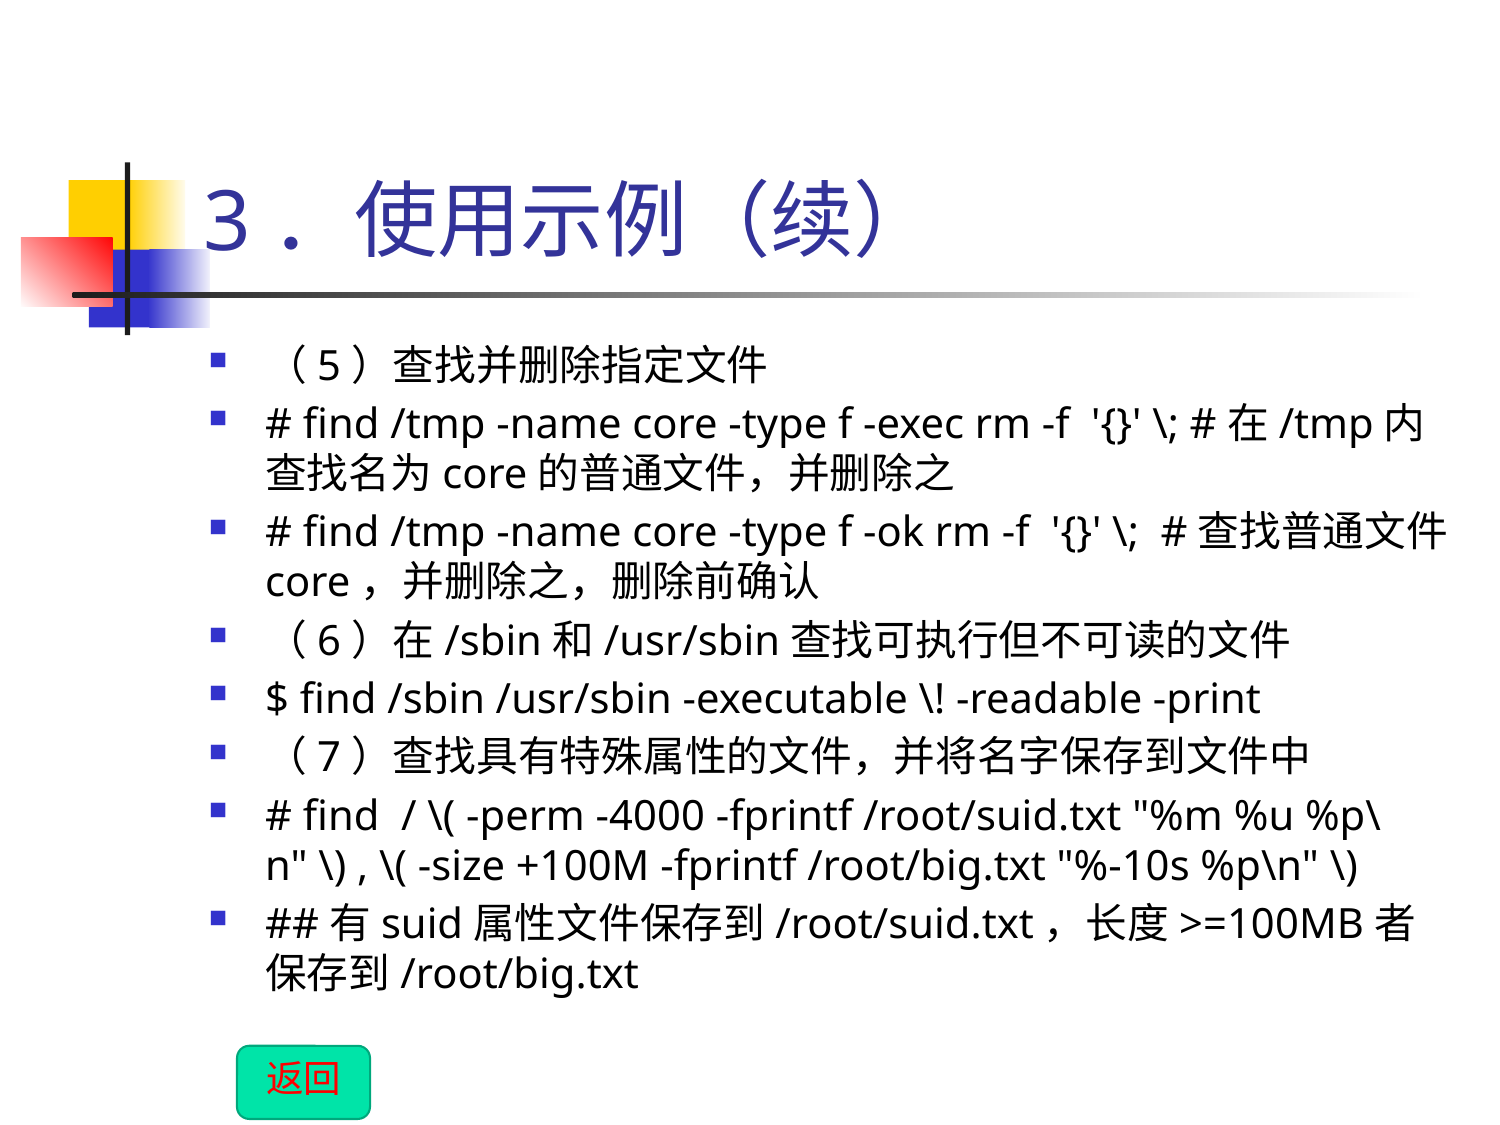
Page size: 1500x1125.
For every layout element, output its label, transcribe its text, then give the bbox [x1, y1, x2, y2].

title 3．使用示例（续） [188, 34, 1468, 276]
list （5）查找并删除指定文件 # find /tmp -name core -type f -exec rm -f '{}' \; #在/tmp内查找名为core的普通文件，并删除之 # find /tmp -name core -type f -ok rm -f '{}' \; #查找普通文件core，并删除之，删除前确认 （6）在/sbin和/usr/sbin查找可执行但不可读的文件 $ find /sbin /usr/sbin -executable \! -readable -print （7）查找具有特殊属性的文件，并将名字保存到文件中 # find / \( -perm -4000 -fprintf /root/suid.txt "%m %u %p\n" \) , \( -size +100M -fprintf /root/big.txt "%-10s %p\n" \) ##有suid属性文件保存到/root/suid.txt，长度>=100MB者保存到/root/big.txt [193, 330, 1470, 1007]
text_box 返回 [235, 1044, 372, 1121]
